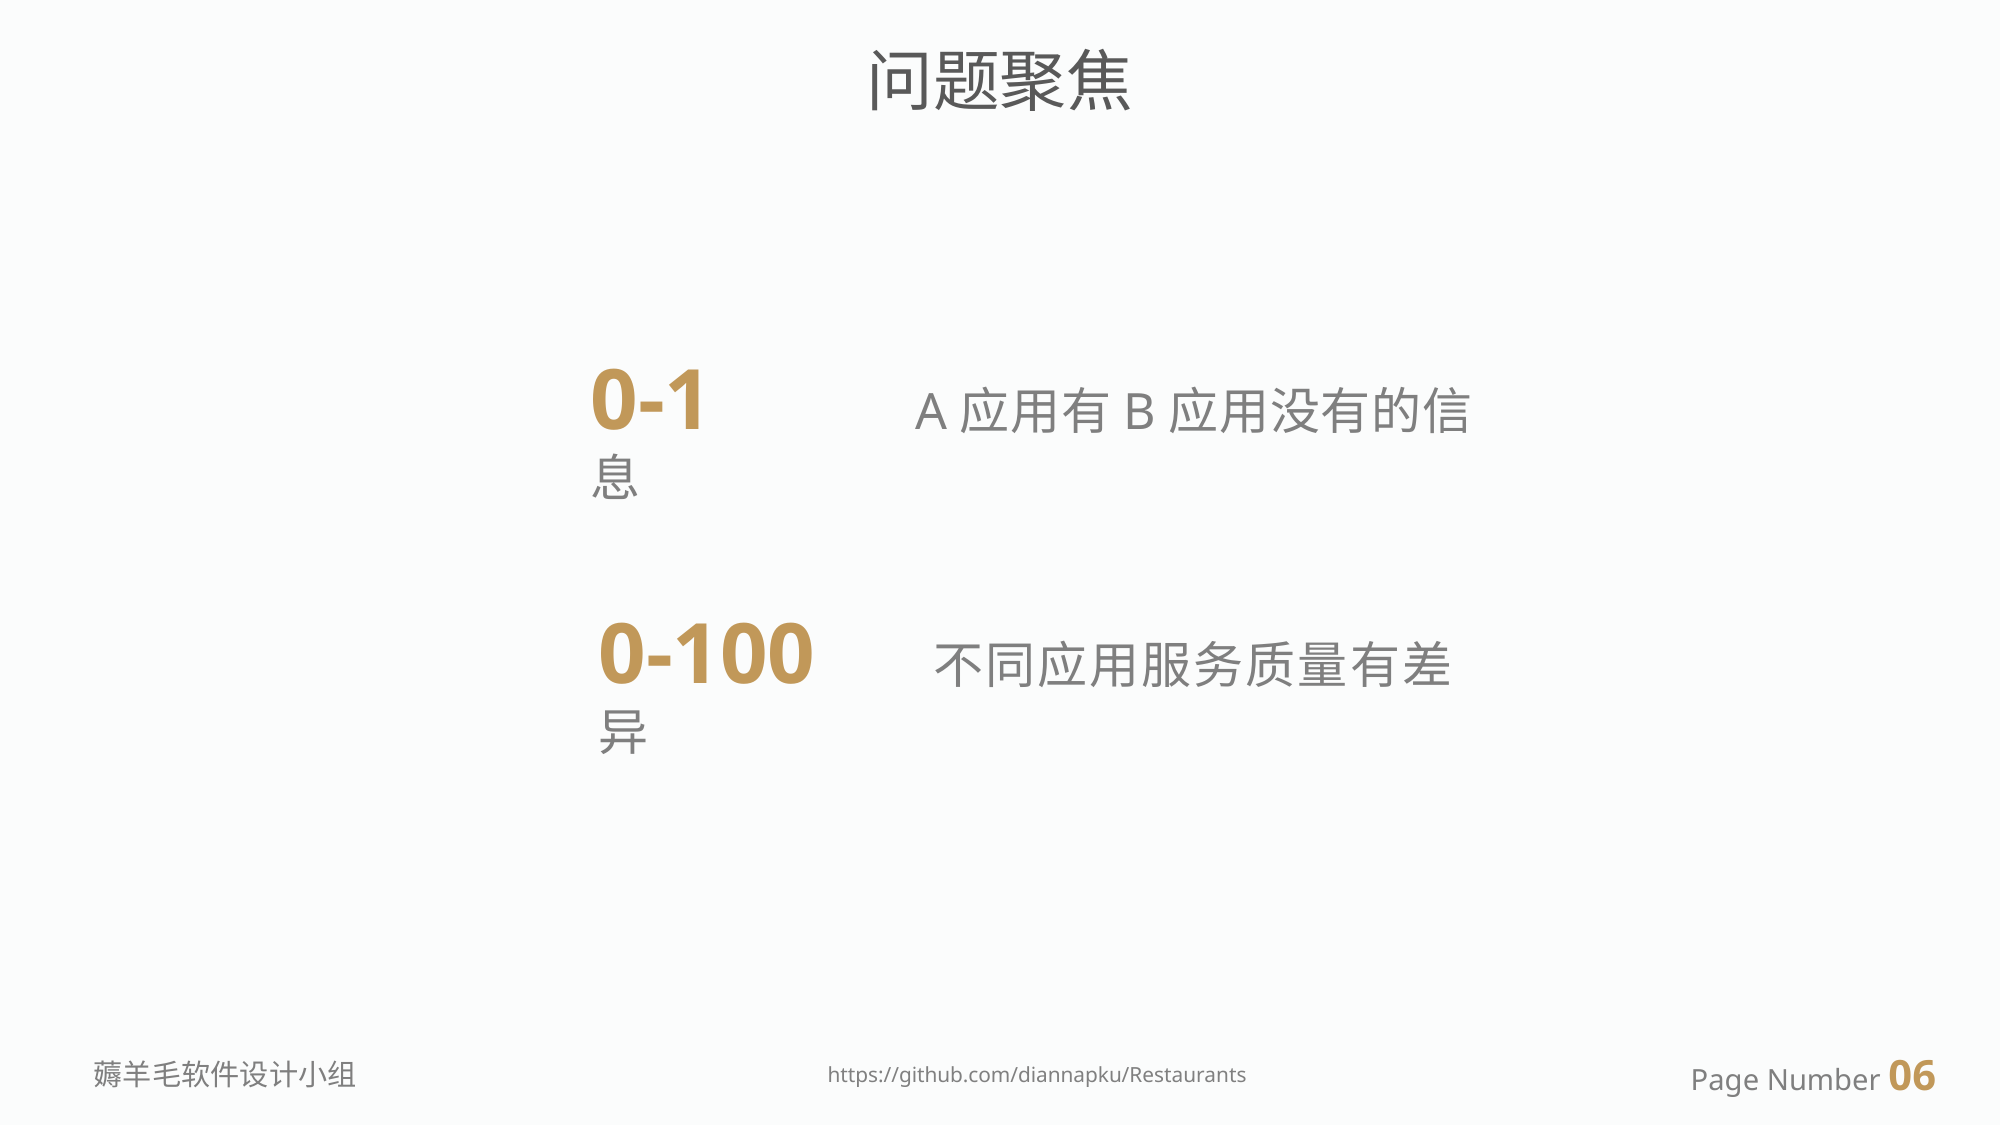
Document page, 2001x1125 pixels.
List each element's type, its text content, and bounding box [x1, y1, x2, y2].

text_box 0-1 A应用有B应用没有的信息 [575, 338, 1488, 454]
text_box 问题聚焦 [851, 31, 1149, 127]
text_box Page Number 06 [1675, 1041, 1952, 1106]
text_box 0-100 不同应用服务质量有差异 [583, 592, 1468, 708]
text_box 薅羊毛软件设计小组 [78, 1048, 372, 1099]
text_box https://github.com/diannapku/Restaurants [813, 1054, 1262, 1095]
